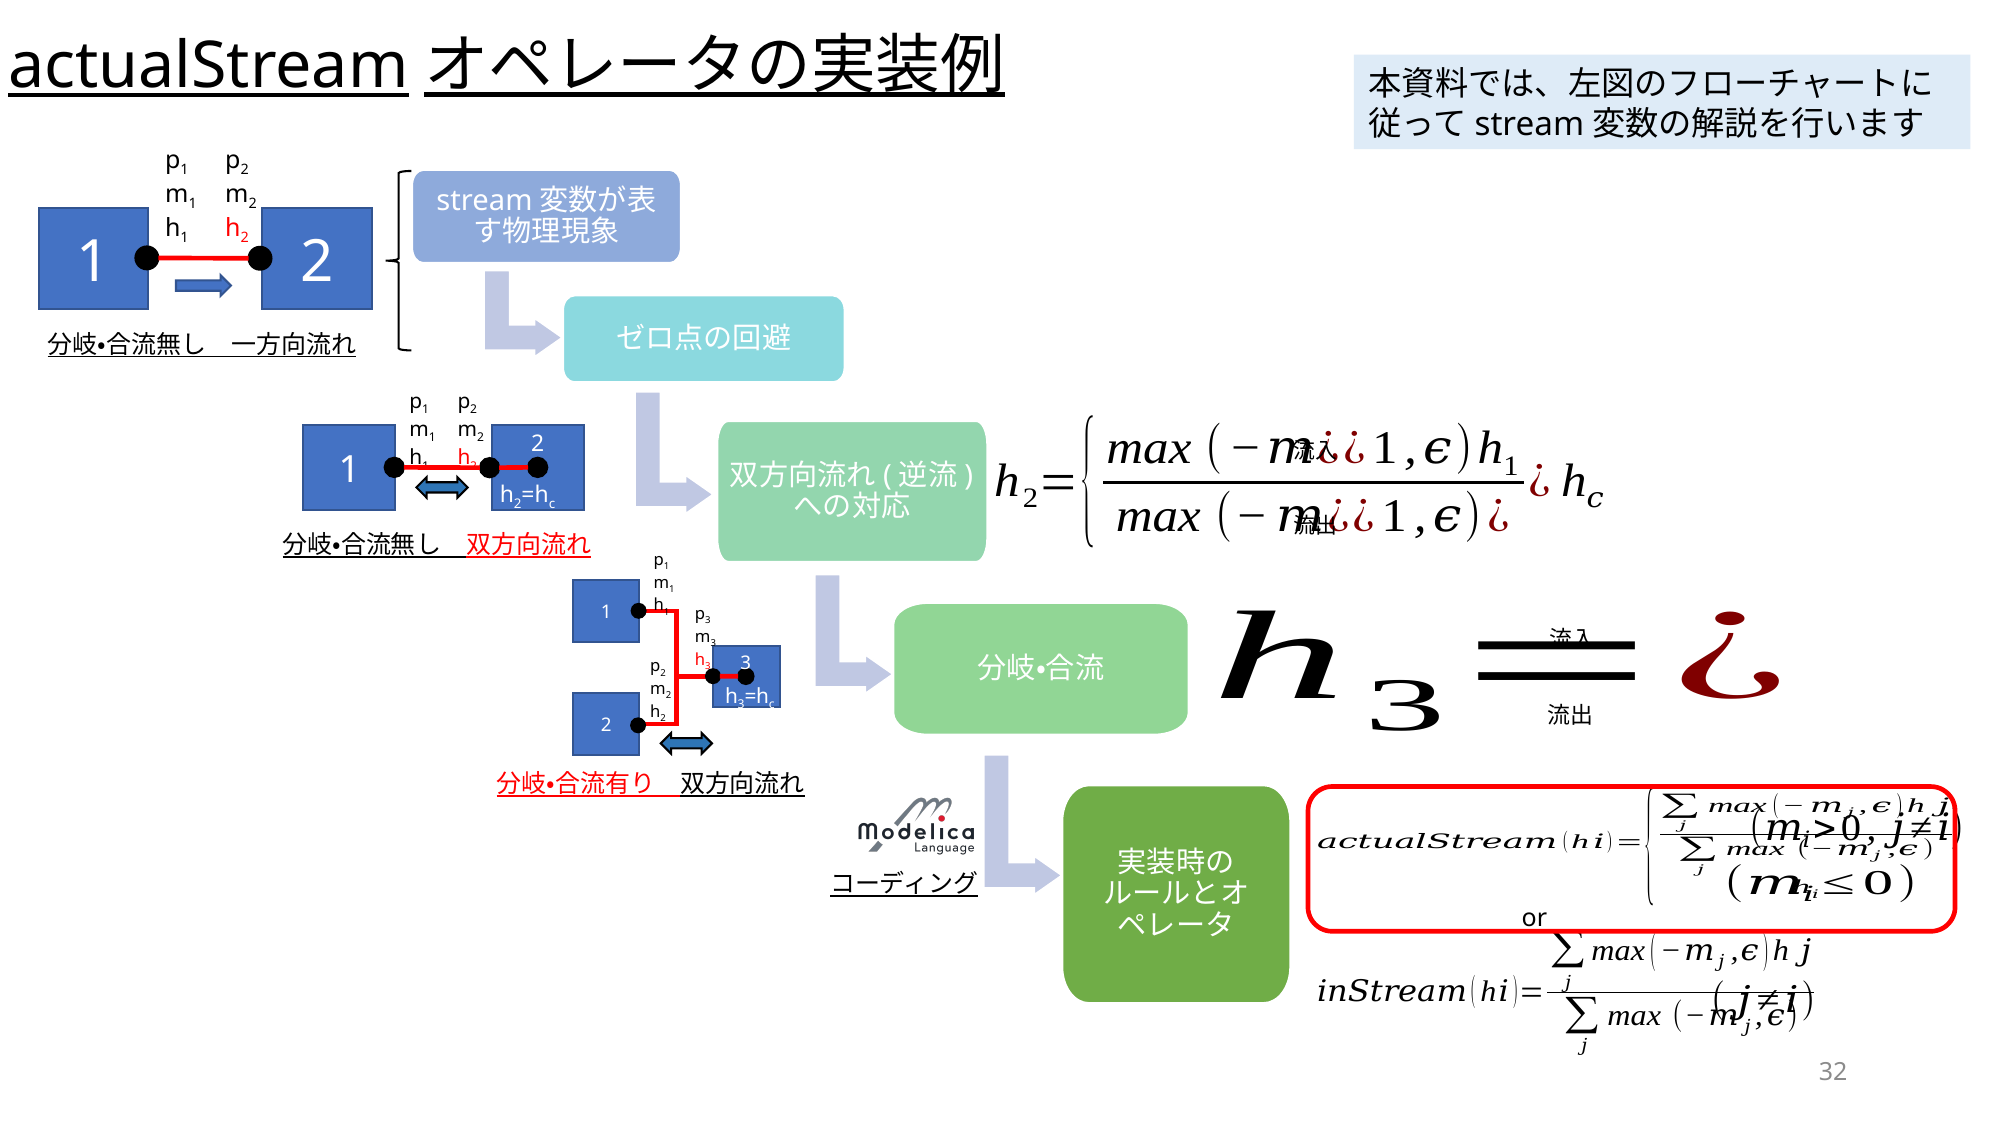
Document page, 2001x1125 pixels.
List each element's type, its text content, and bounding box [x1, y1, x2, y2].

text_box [249, 379, 625, 569]
text_box [982, 753, 1061, 898]
picture [833, 786, 989, 862]
text_box コーディング [815, 860, 994, 906]
text_box actualStreamオペレータの実装例 [0, 14, 1013, 109]
text_box 実装時のルールとオペレータ [1061, 784, 1292, 1005]
text_box stream変数が表す物理現象 [412, 168, 682, 265]
text_box ゼロ点の回避 [561, 294, 846, 384]
text_box [813, 573, 892, 696]
text_box [385, 170, 412, 351]
text_box 双方向流れ(逆流)への対応 [716, 420, 989, 563]
text_box 本資料では、左図のフローチャートに従ってstream変数の解説を行います [1353, 54, 1971, 150]
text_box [1317, 930, 1816, 1057]
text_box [572, 541, 795, 755]
text_box 分岐・合流有り 双方向流れ [481, 760, 821, 806]
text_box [1317, 786, 1965, 907]
text_box [482, 269, 561, 360]
text_box [633, 390, 716, 517]
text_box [38, 135, 372, 309]
slide_number 32 [1412, 1042, 1863, 1103]
text_box 分岐・合流無し 一方向流れ [32, 321, 372, 366]
text_box 分岐・合流 [892, 601, 1190, 736]
text_box [1307, 791, 1956, 932]
